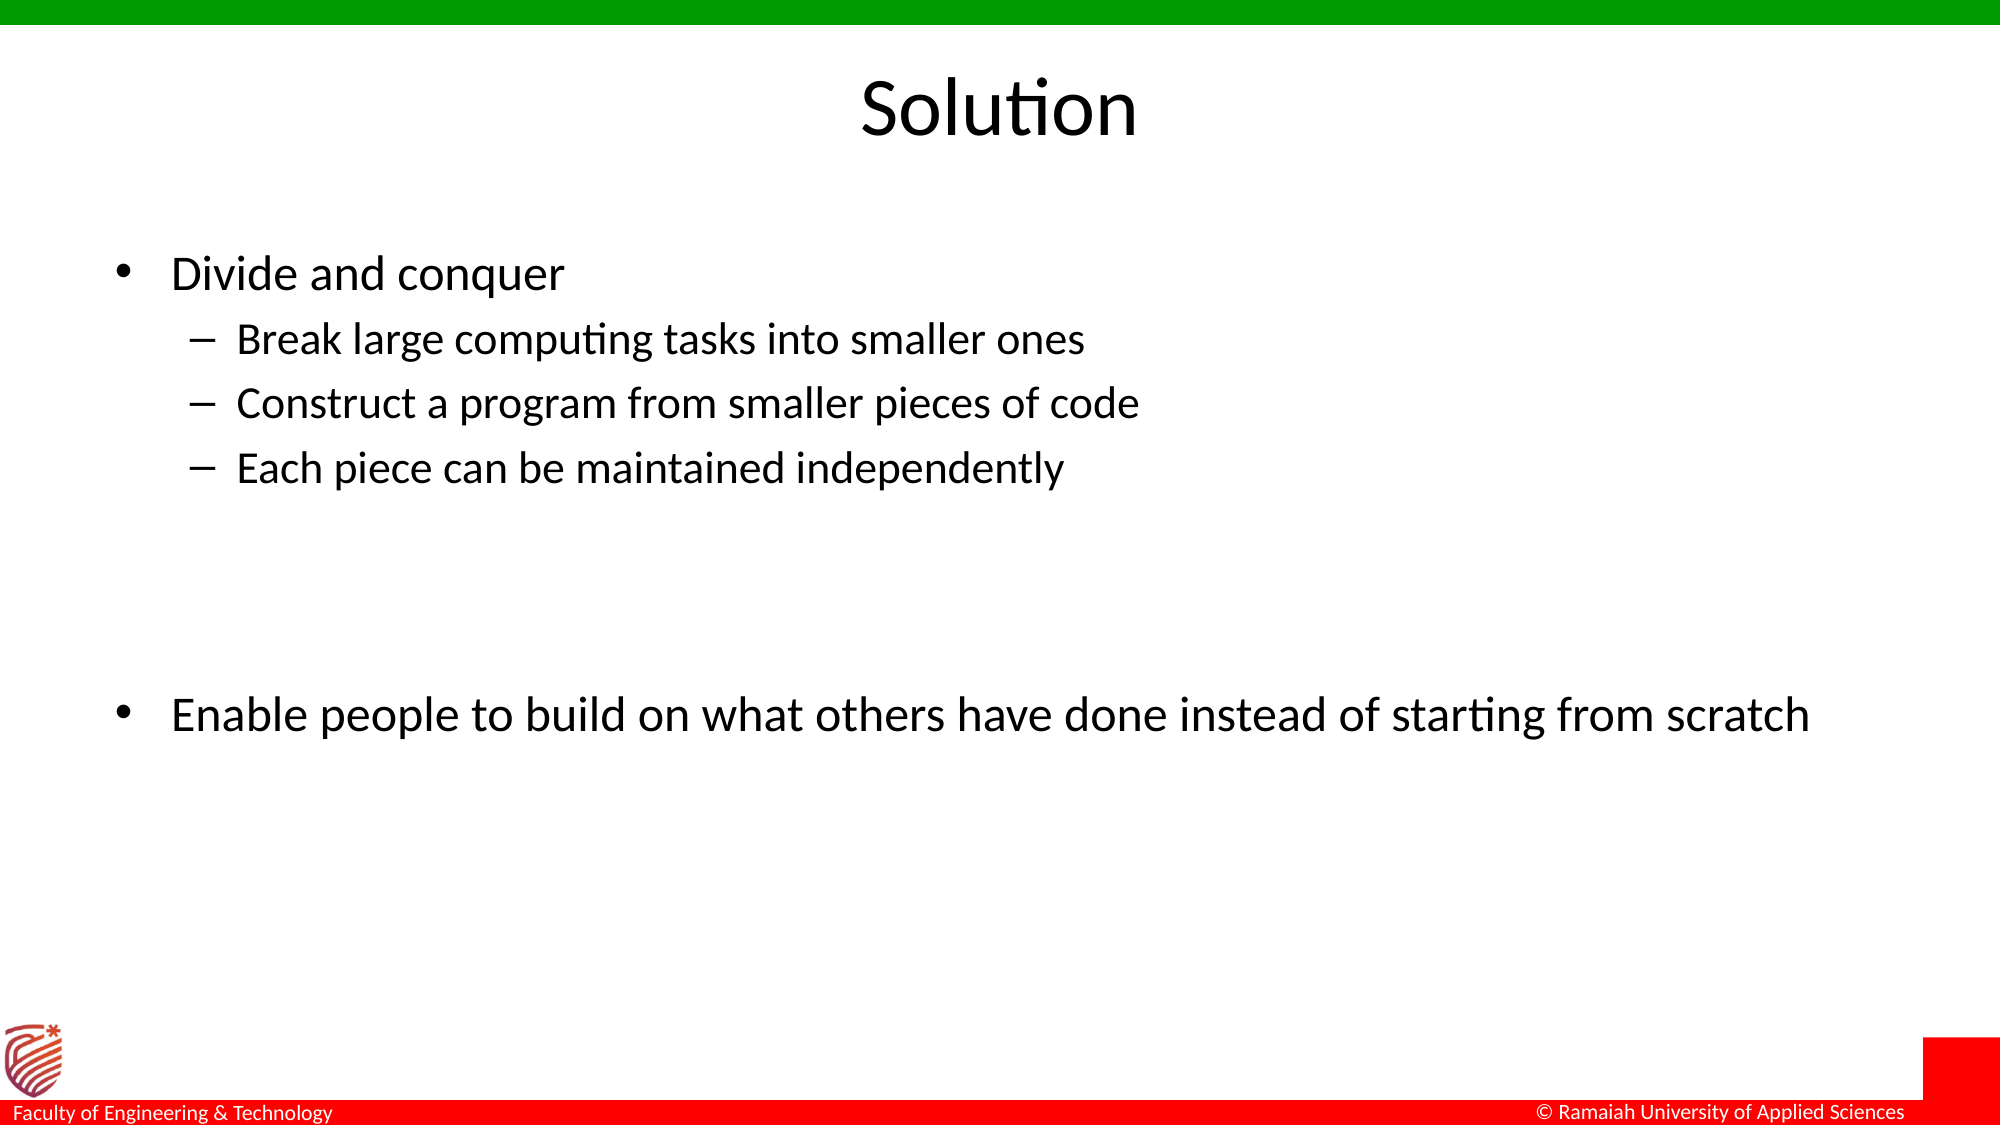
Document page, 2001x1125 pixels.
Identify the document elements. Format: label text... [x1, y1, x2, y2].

title Solution [99, 45, 1900, 232]
picture [0, 1013, 69, 1100]
list Divide and conquer Break large computing tasks into smaller ones Construct a program from smaller pieces of code Each piece can be maintained independently Enable people to build on what others have done instead of starting from scratch [99, 232, 1900, 1005]
